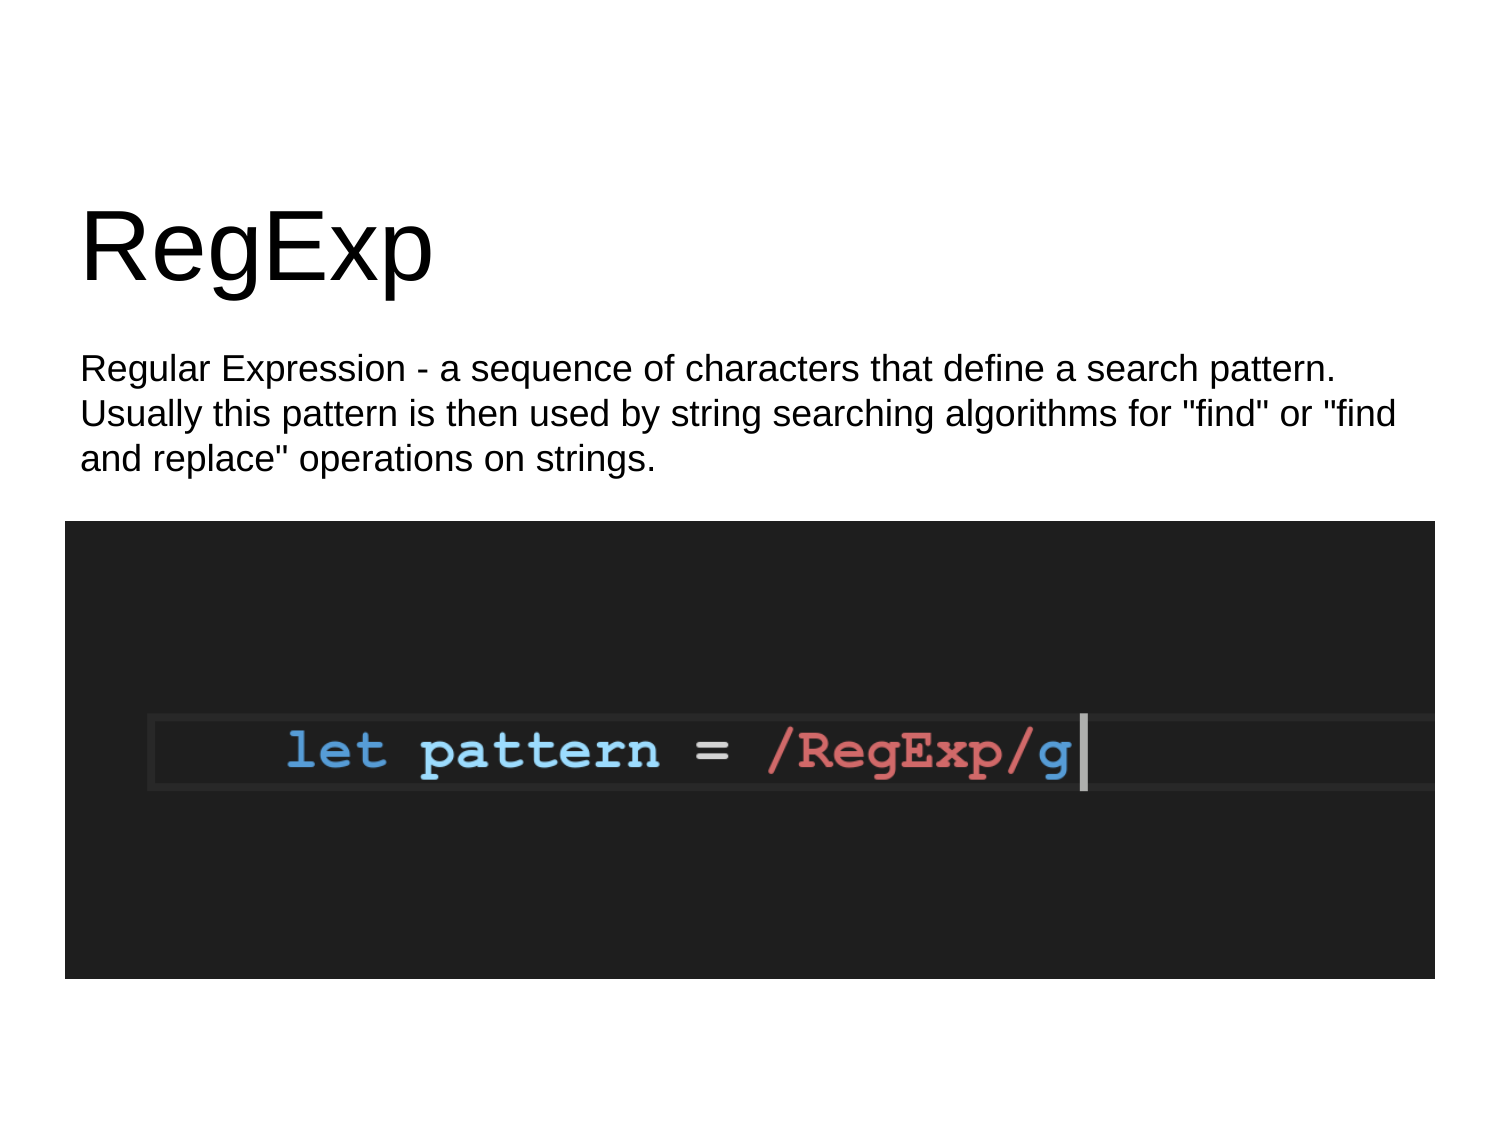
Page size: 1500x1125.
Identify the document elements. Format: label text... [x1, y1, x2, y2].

text_box Regular Expression - a sequence of characters that define a search pattern. Usually this pattern is then used by string searching algorithms for "find" or "find and replace" operations on strings. [65, 329, 1445, 495]
picture [64, 521, 1436, 979]
text_box RegExp [65, 165, 1458, 316]
